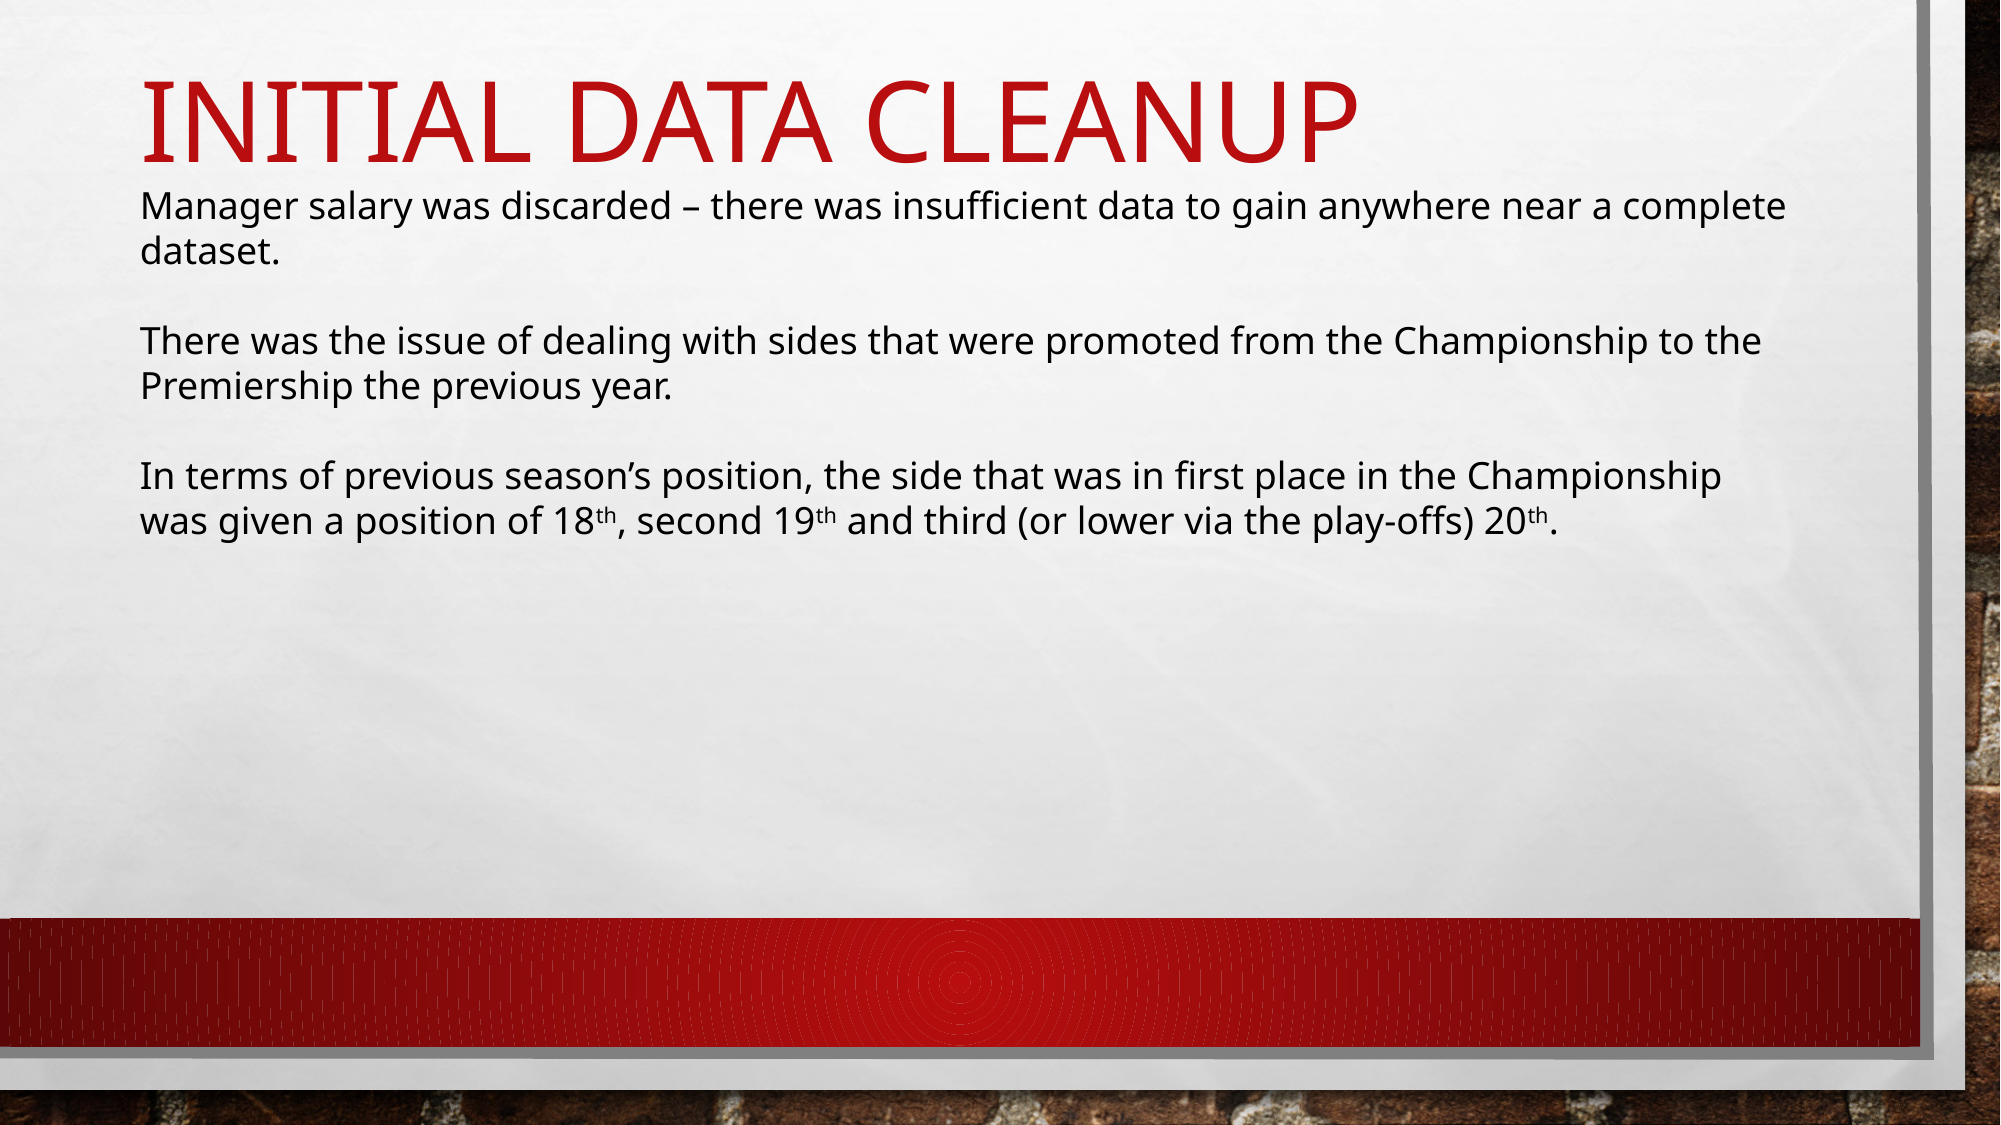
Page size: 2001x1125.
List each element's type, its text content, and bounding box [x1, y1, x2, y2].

title INITIAL DATA CLEANUP [125, 31, 1831, 221]
text_box Manager salary was discarded – there was insufficient data to gain anywhere near a complete dataset. There was the issue of dealing with sides that were promoted from the Championship to the Premiership the previous year. In terms of previous season’s position, the side that was in first place in the Championship was given a position of 18th, second 19th and third (or lower via the play-offs) 20th. [125, 174, 1806, 730]
picture [0, 0, 2000, 1125]
